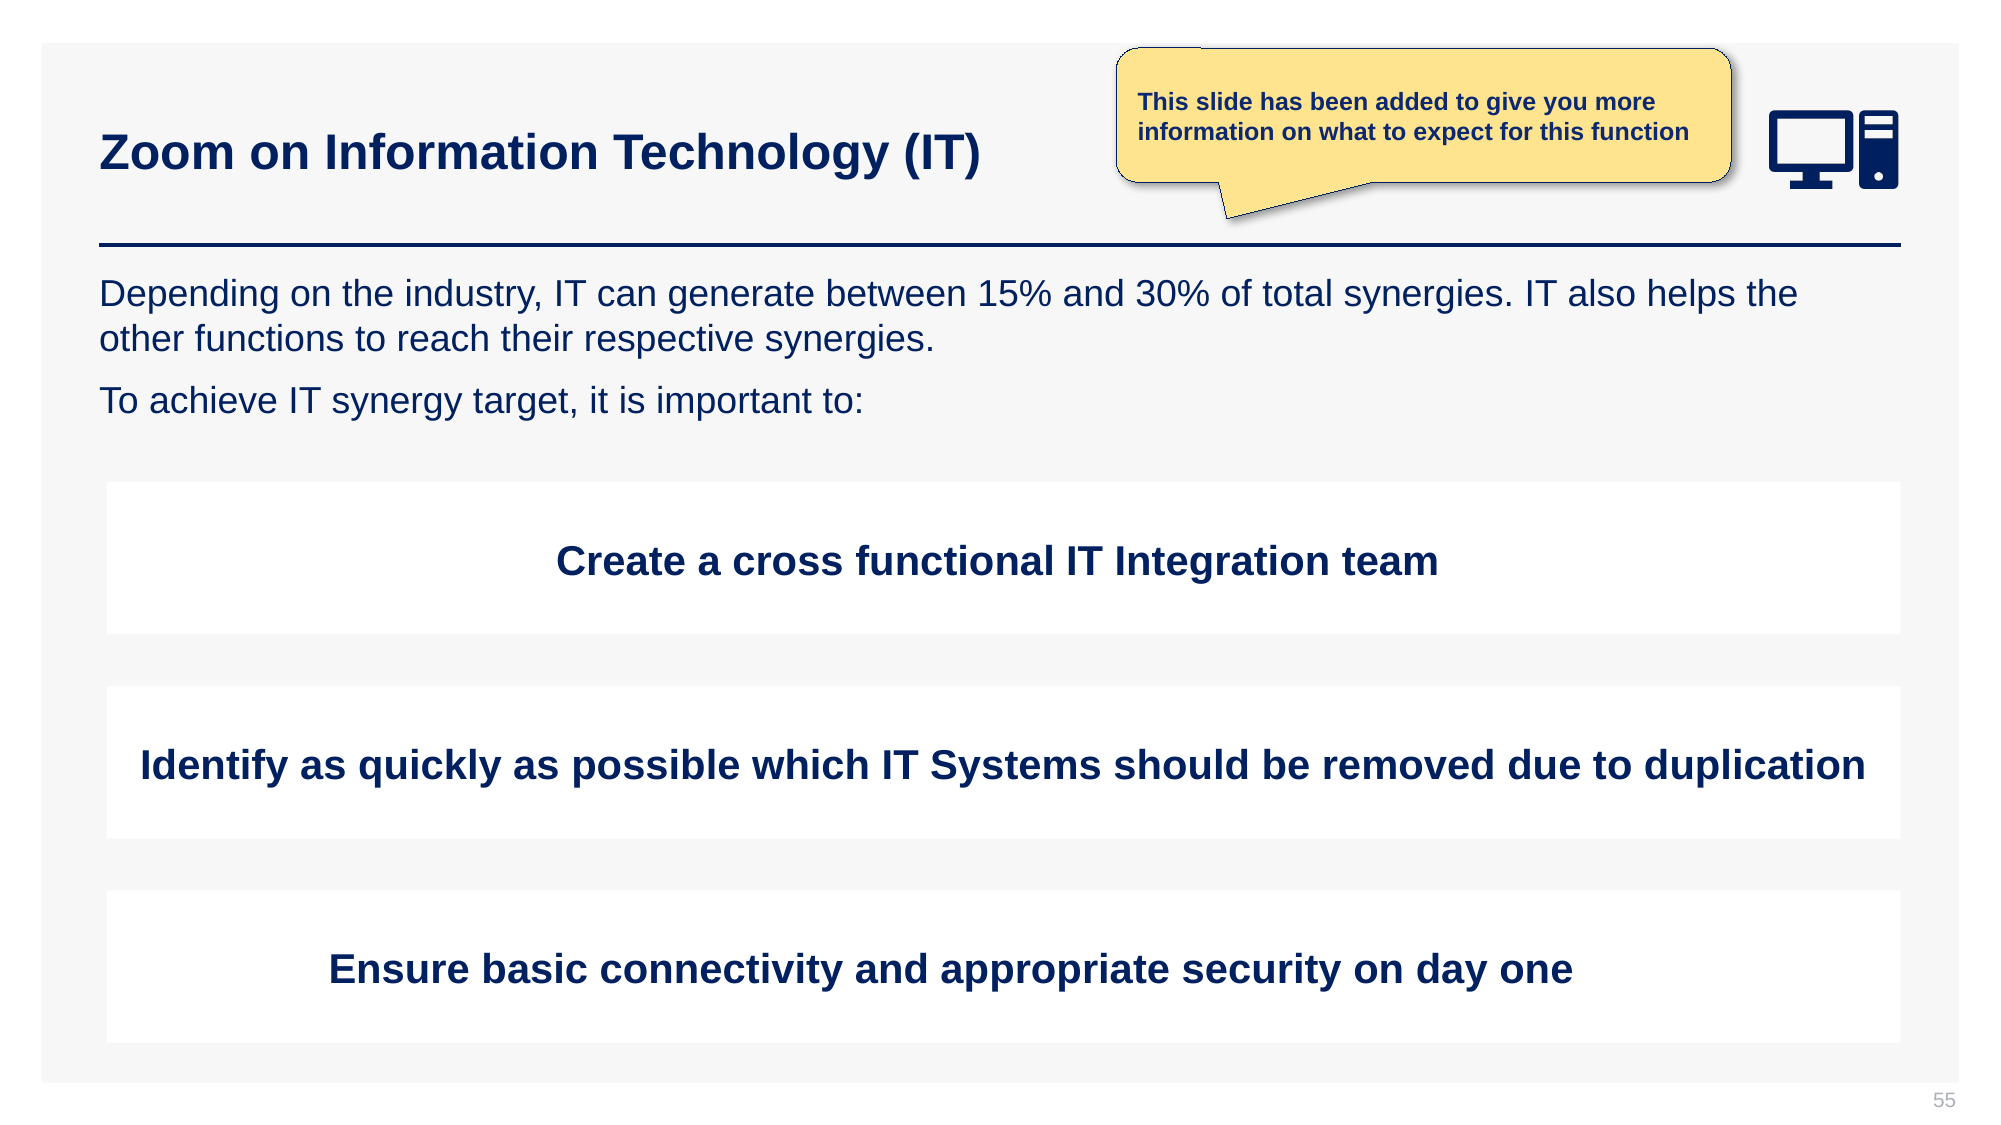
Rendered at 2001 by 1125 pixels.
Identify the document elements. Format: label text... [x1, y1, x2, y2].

text_box Identify as quickly as possible which IT Systems should be removed due to duplication [106, 685, 1902, 840]
text_box Ensure basic connectivity and appropriate security on day one [106, 889, 1902, 1044]
title Zoom on Information Technology (IT) [84, 59, 1901, 239]
text_box Depending on the industry, IT can generate between 15% and 30% of total synergies. IT also helps the other functions to reach their respective synergies. To achieve IT synergy target, it is important to: [84, 261, 1901, 429]
slide_number 55 [1506, 1088, 1957, 1119]
picture [1766, 82, 1901, 217]
text_box This slide has been added to give you more information on what to expect for this function [1116, 47, 1732, 219]
text_box Create a cross functional IT Integration team [106, 481, 1902, 635]
